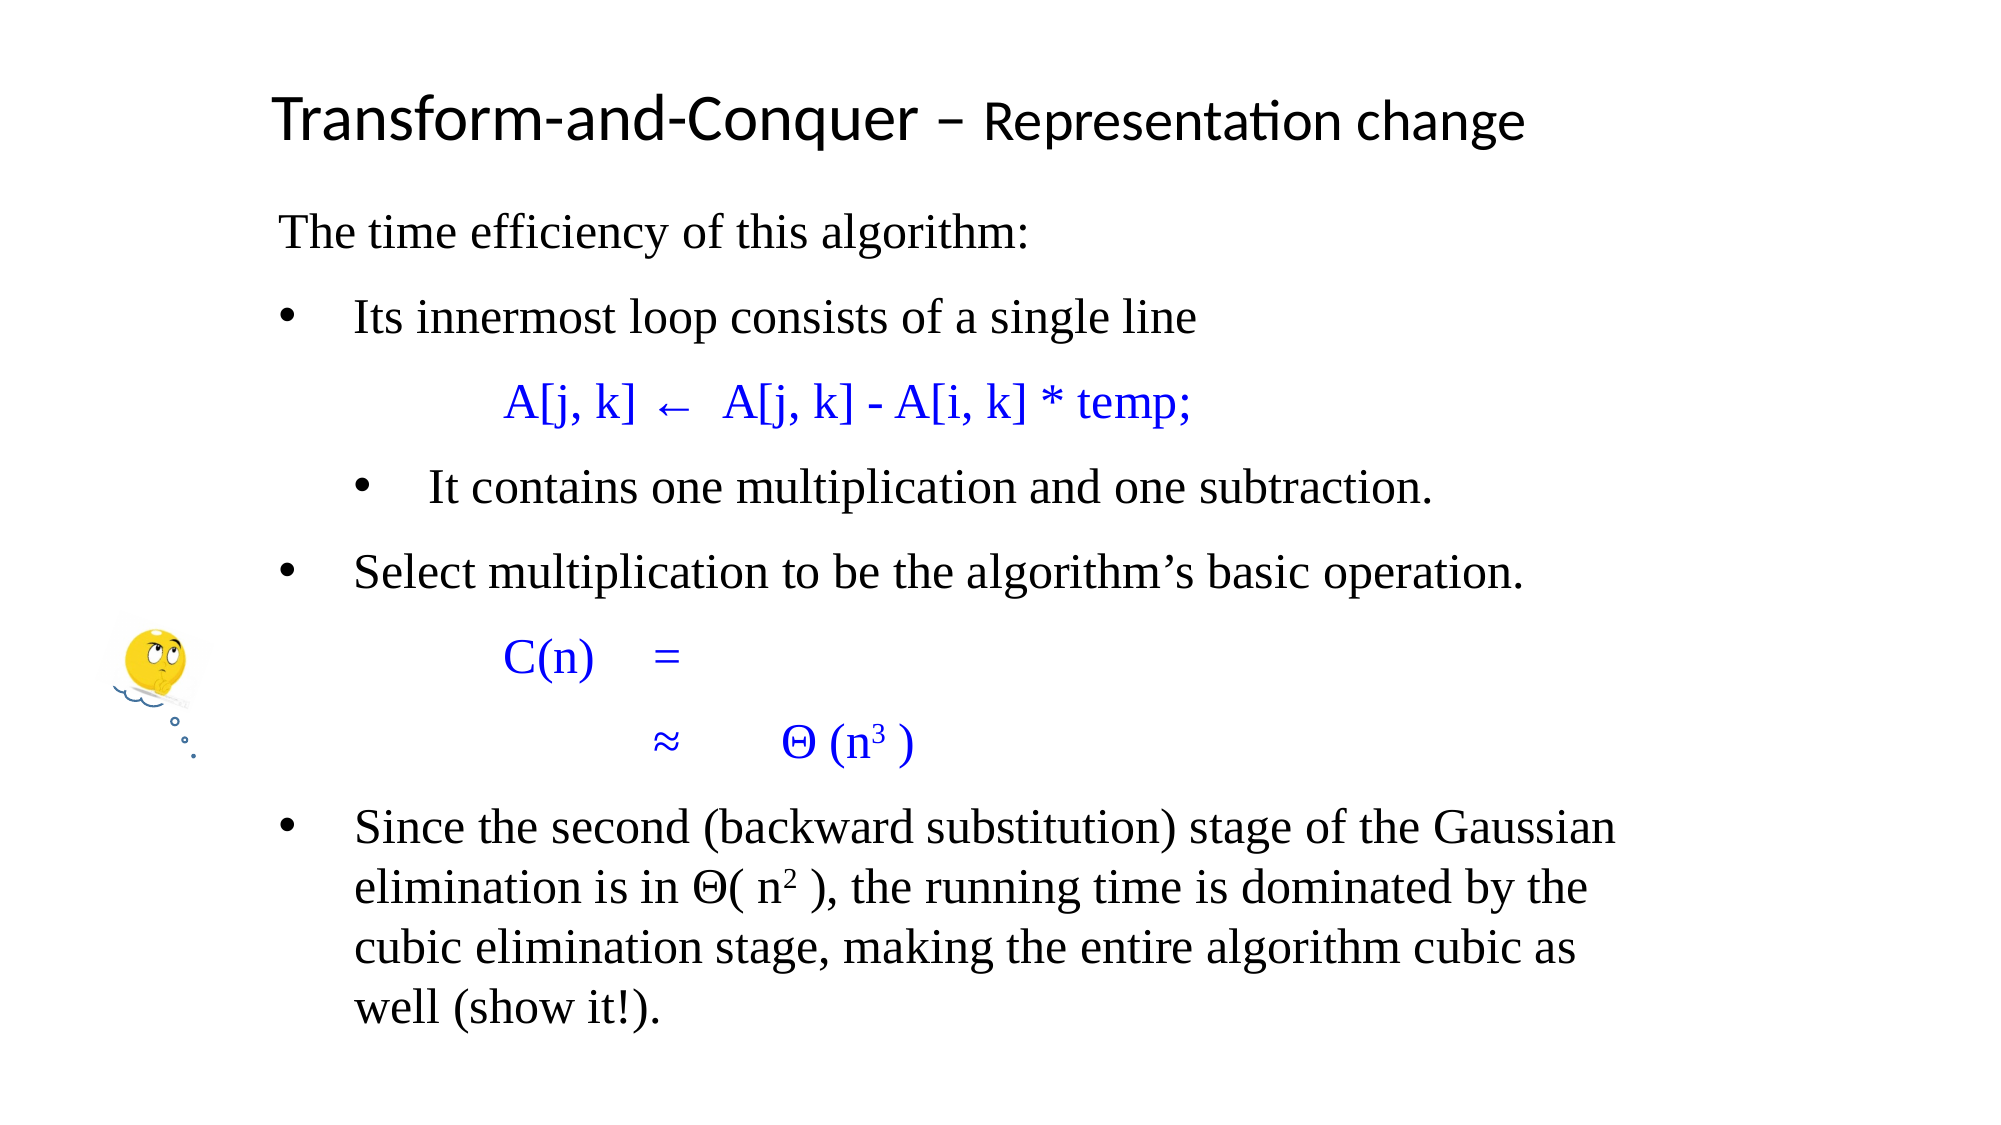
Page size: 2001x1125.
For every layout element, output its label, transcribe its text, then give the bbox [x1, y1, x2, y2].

text_box [181, 736, 189, 744]
text_box Transform-and-Conquer – Representation change [256, 66, 1542, 162]
text_box [170, 716, 180, 727]
text_box [126, 699, 164, 708]
picture [96, 611, 213, 712]
